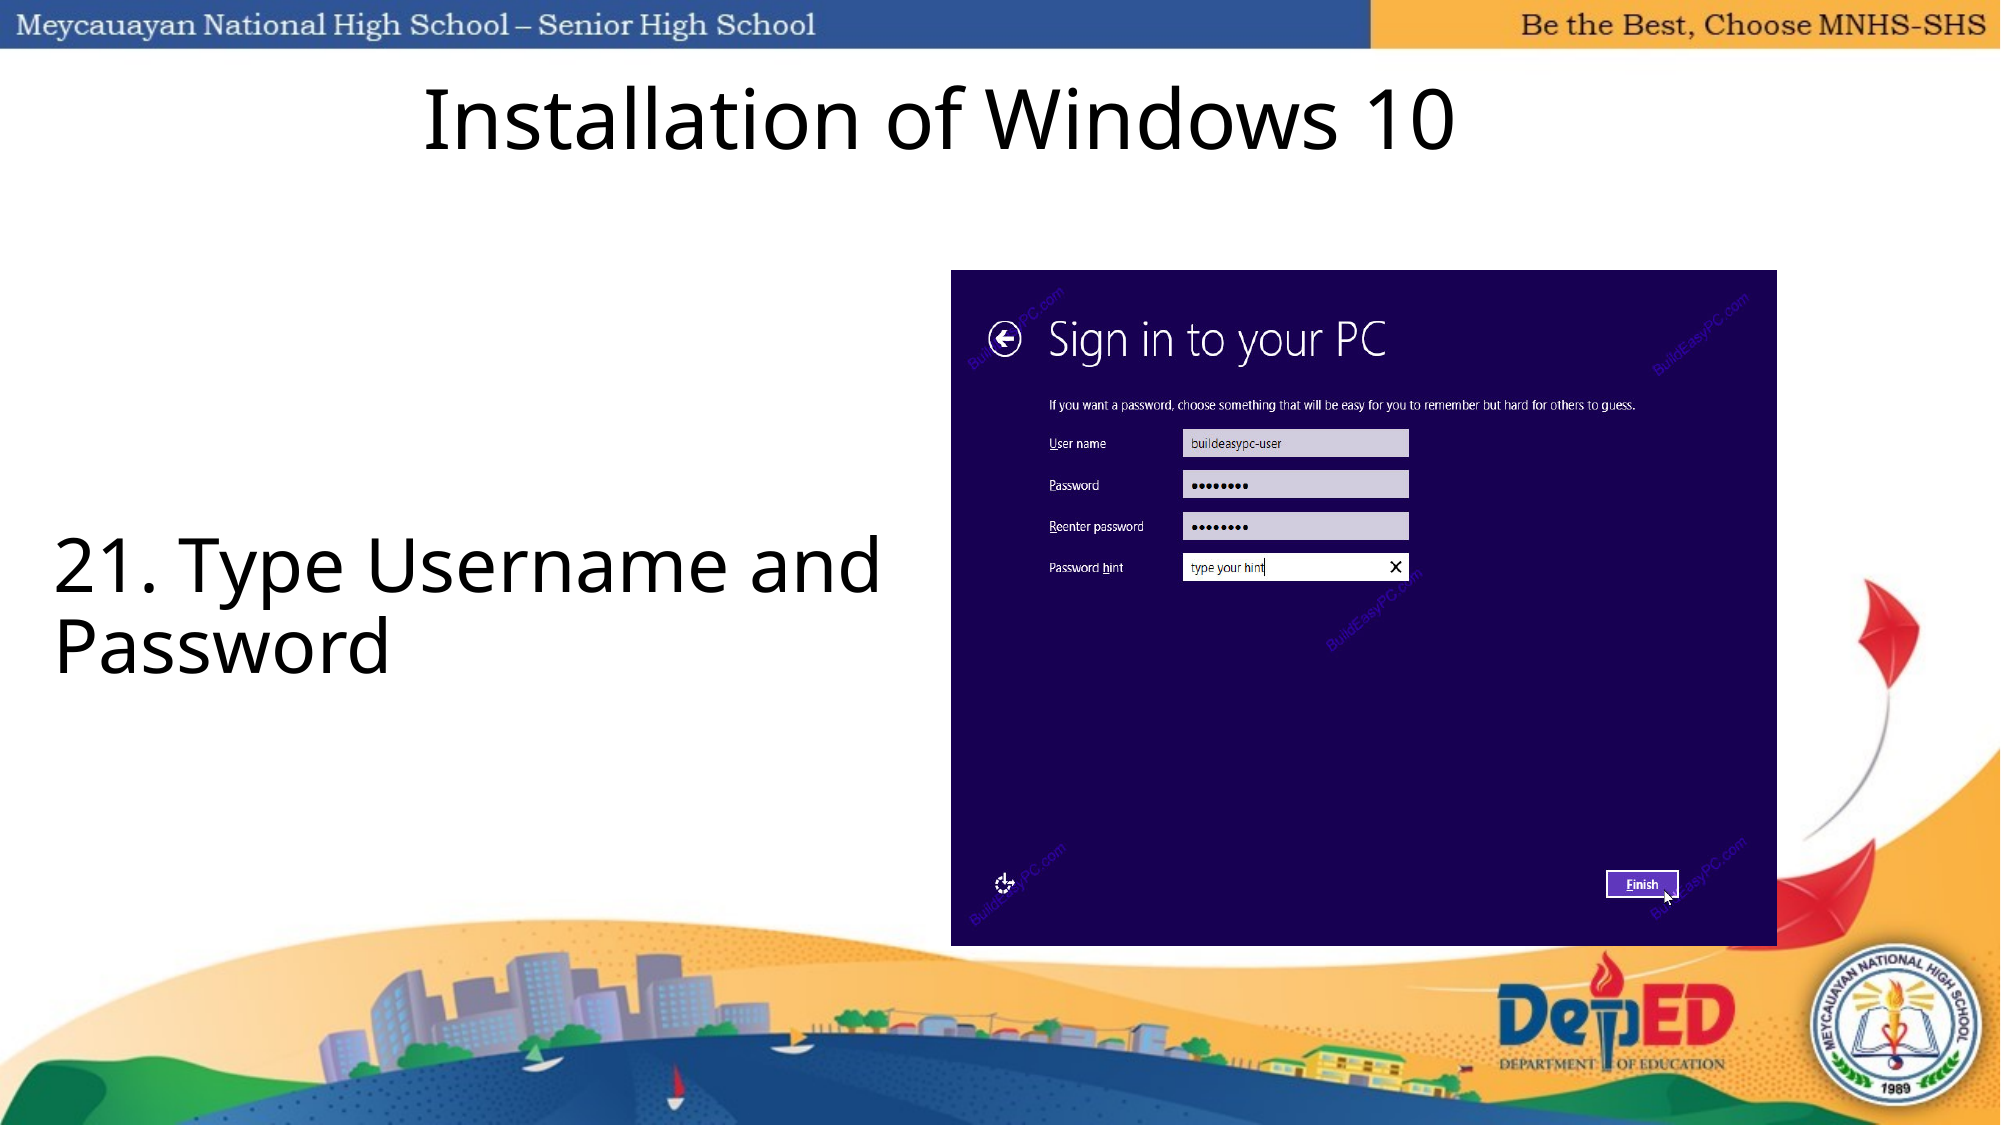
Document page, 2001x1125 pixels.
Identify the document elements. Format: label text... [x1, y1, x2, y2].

picture [0, 0, 2001, 1125]
text_box 21. Type Username and Password [38, 217, 911, 1000]
title Installation of Windows 10 [89, 59, 1815, 186]
